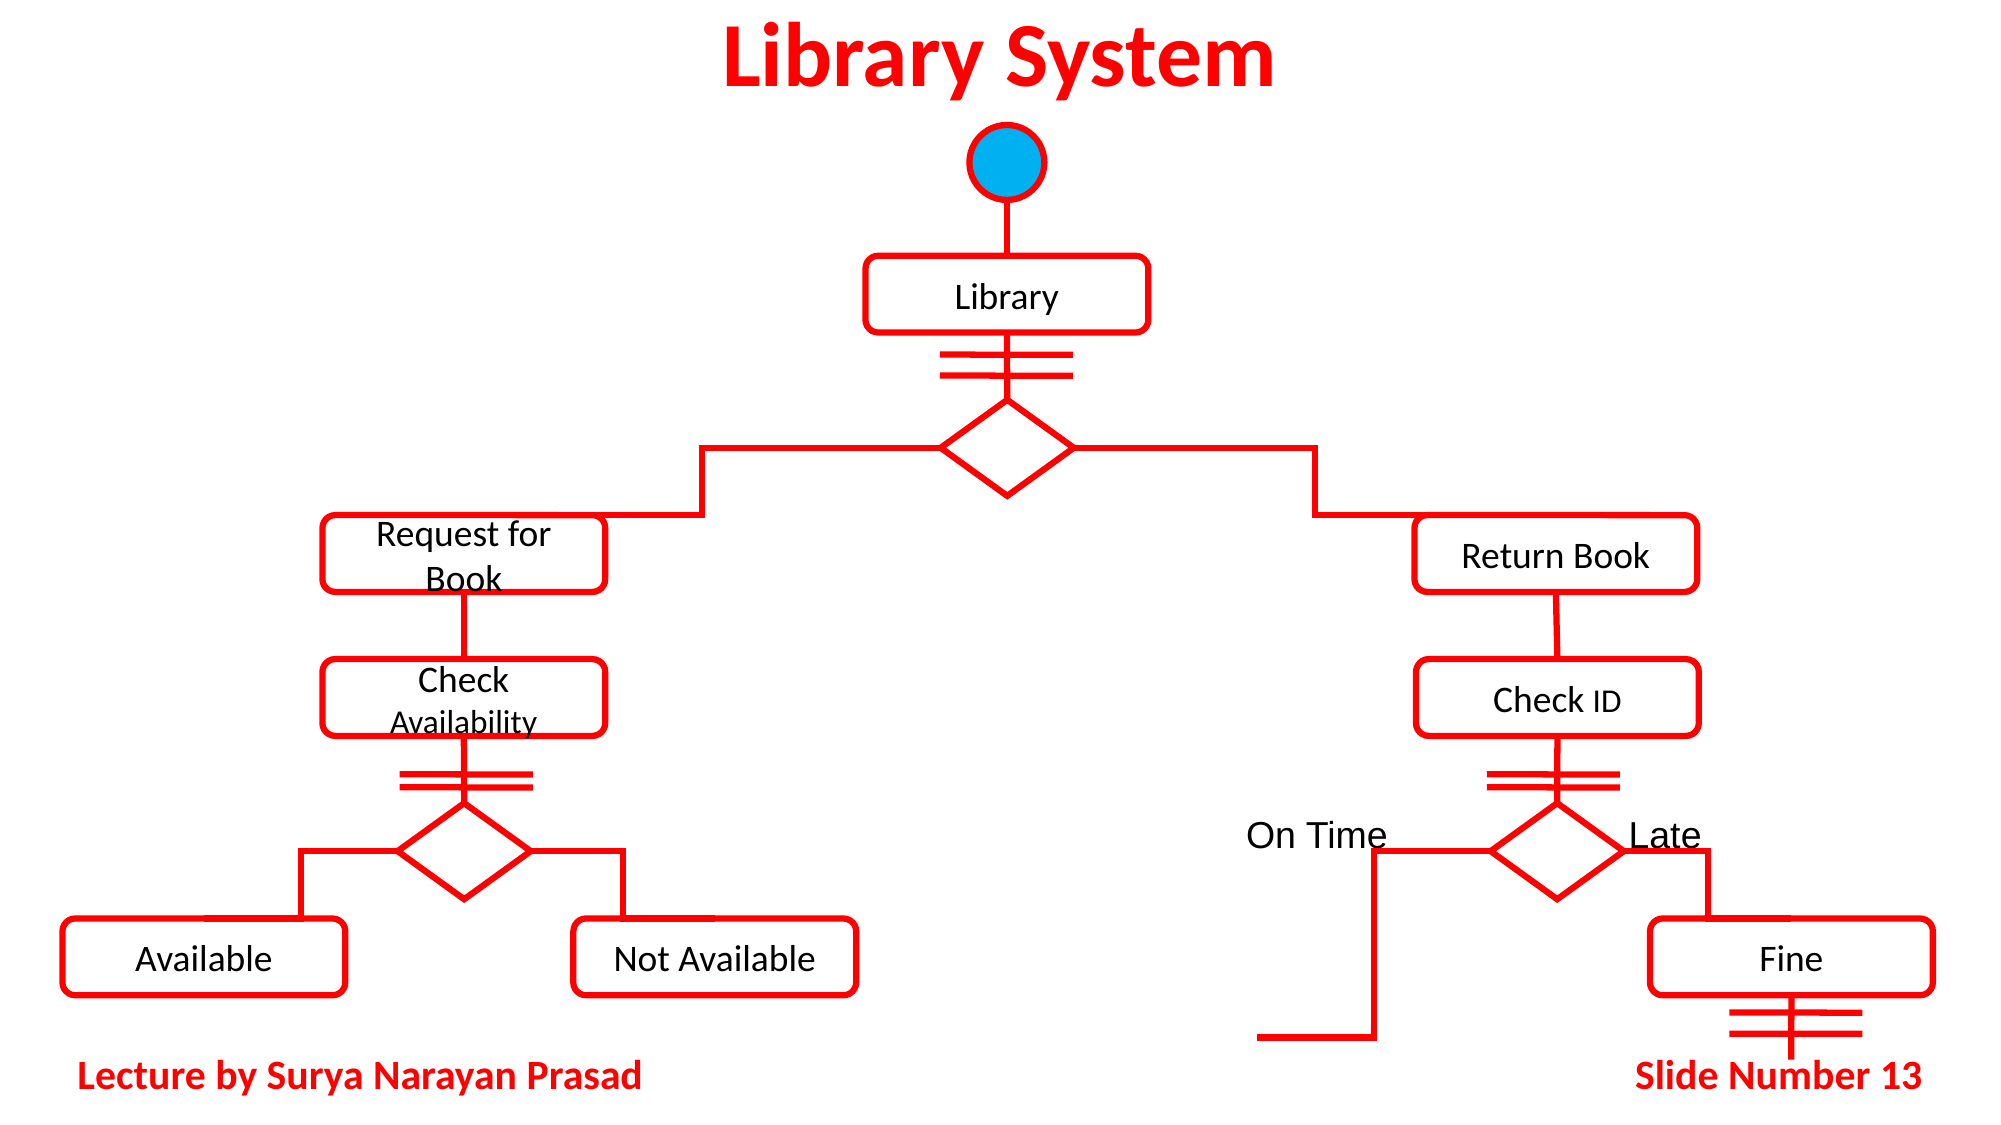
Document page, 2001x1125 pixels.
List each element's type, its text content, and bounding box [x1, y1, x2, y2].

slide_number Slide Number 13 [1524, 1042, 1938, 1103]
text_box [62, 124, 1933, 1038]
footer Lecture by Surya Narayan Prasad [62, 1042, 688, 1103]
title Library System [0, 0, 2000, 125]
